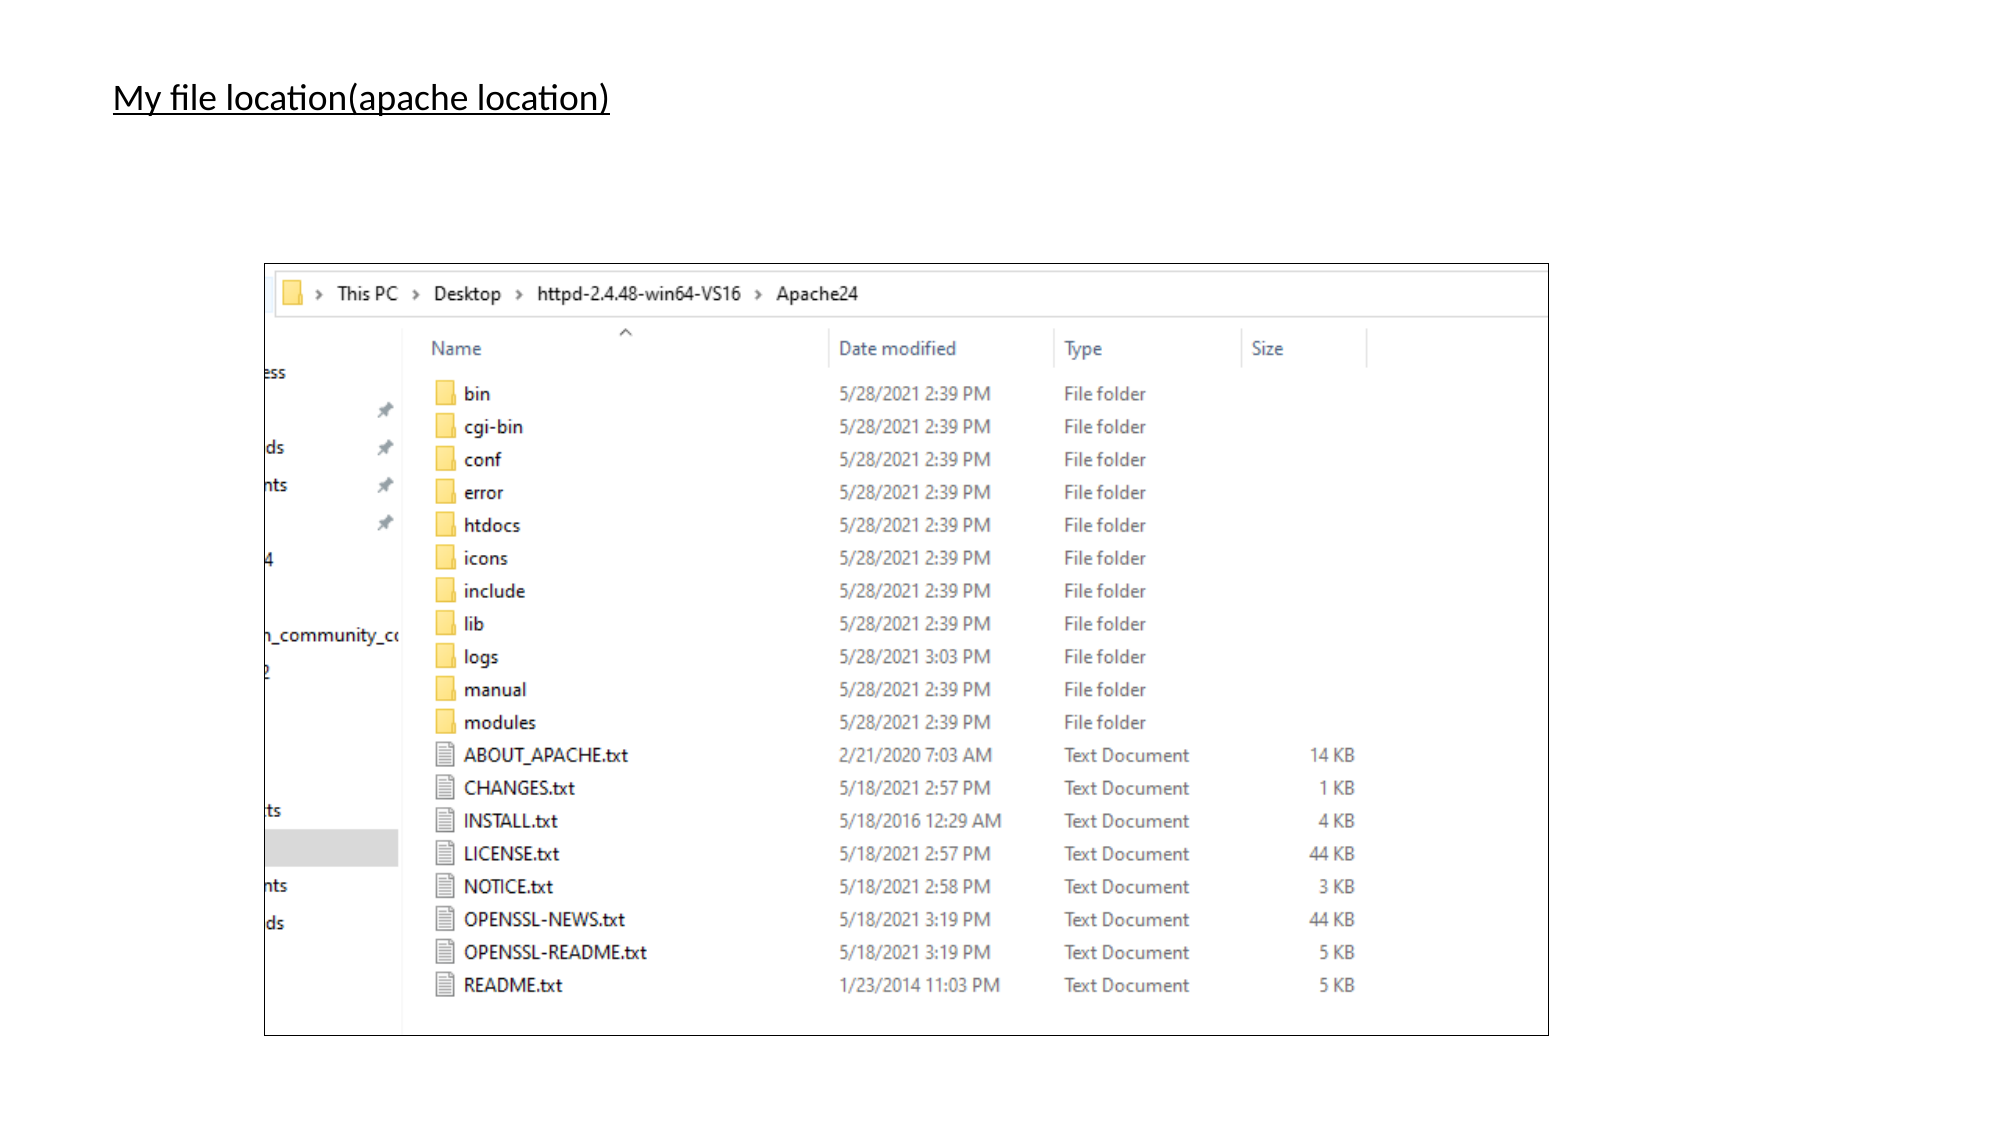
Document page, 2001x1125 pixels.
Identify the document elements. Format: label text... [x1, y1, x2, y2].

text_box My file location(apache location) [97, 65, 1118, 125]
picture [264, 263, 1549, 1036]
